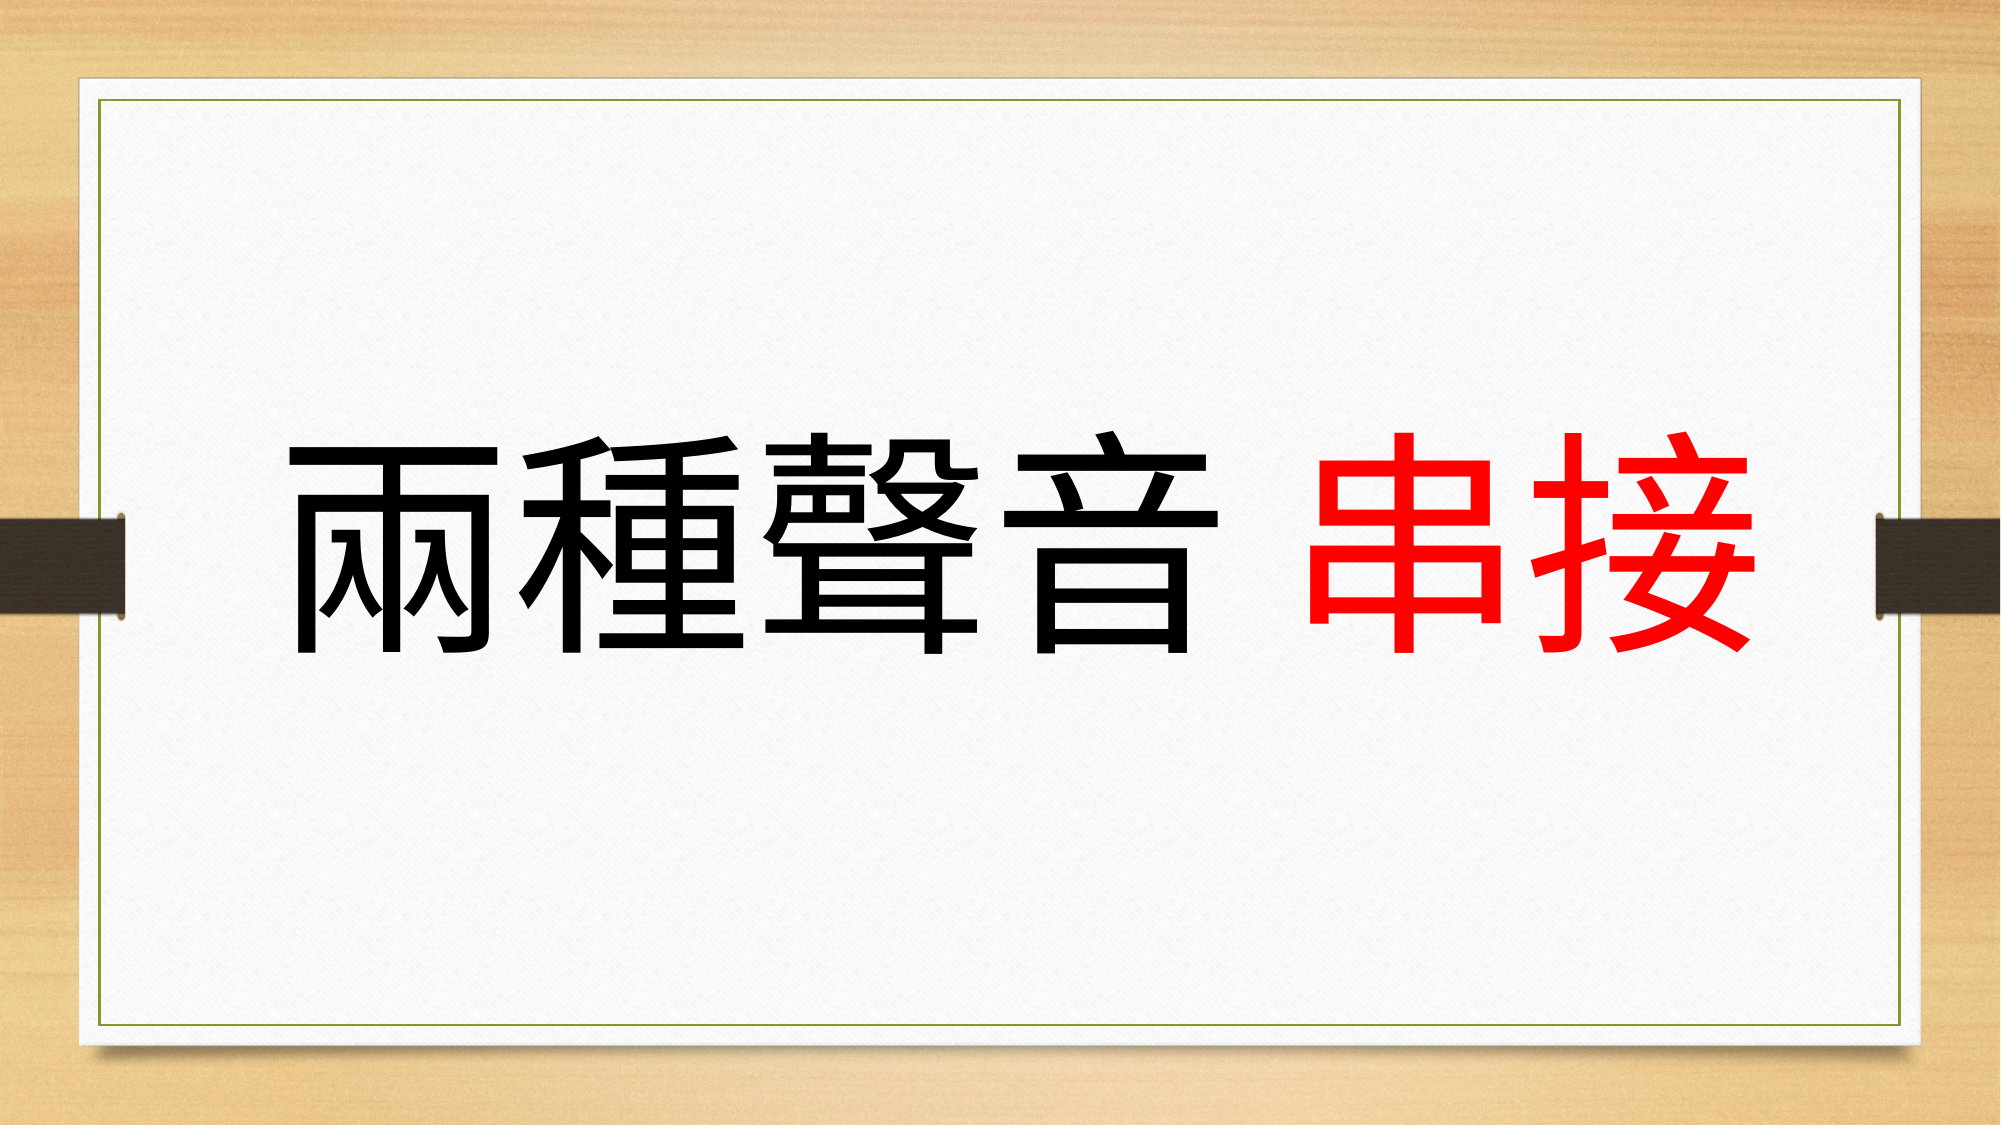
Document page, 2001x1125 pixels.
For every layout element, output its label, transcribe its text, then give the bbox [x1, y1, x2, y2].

picture [0, 0, 2001, 1125]
title 兩種聲音 串接 [164, 121, 1874, 956]
